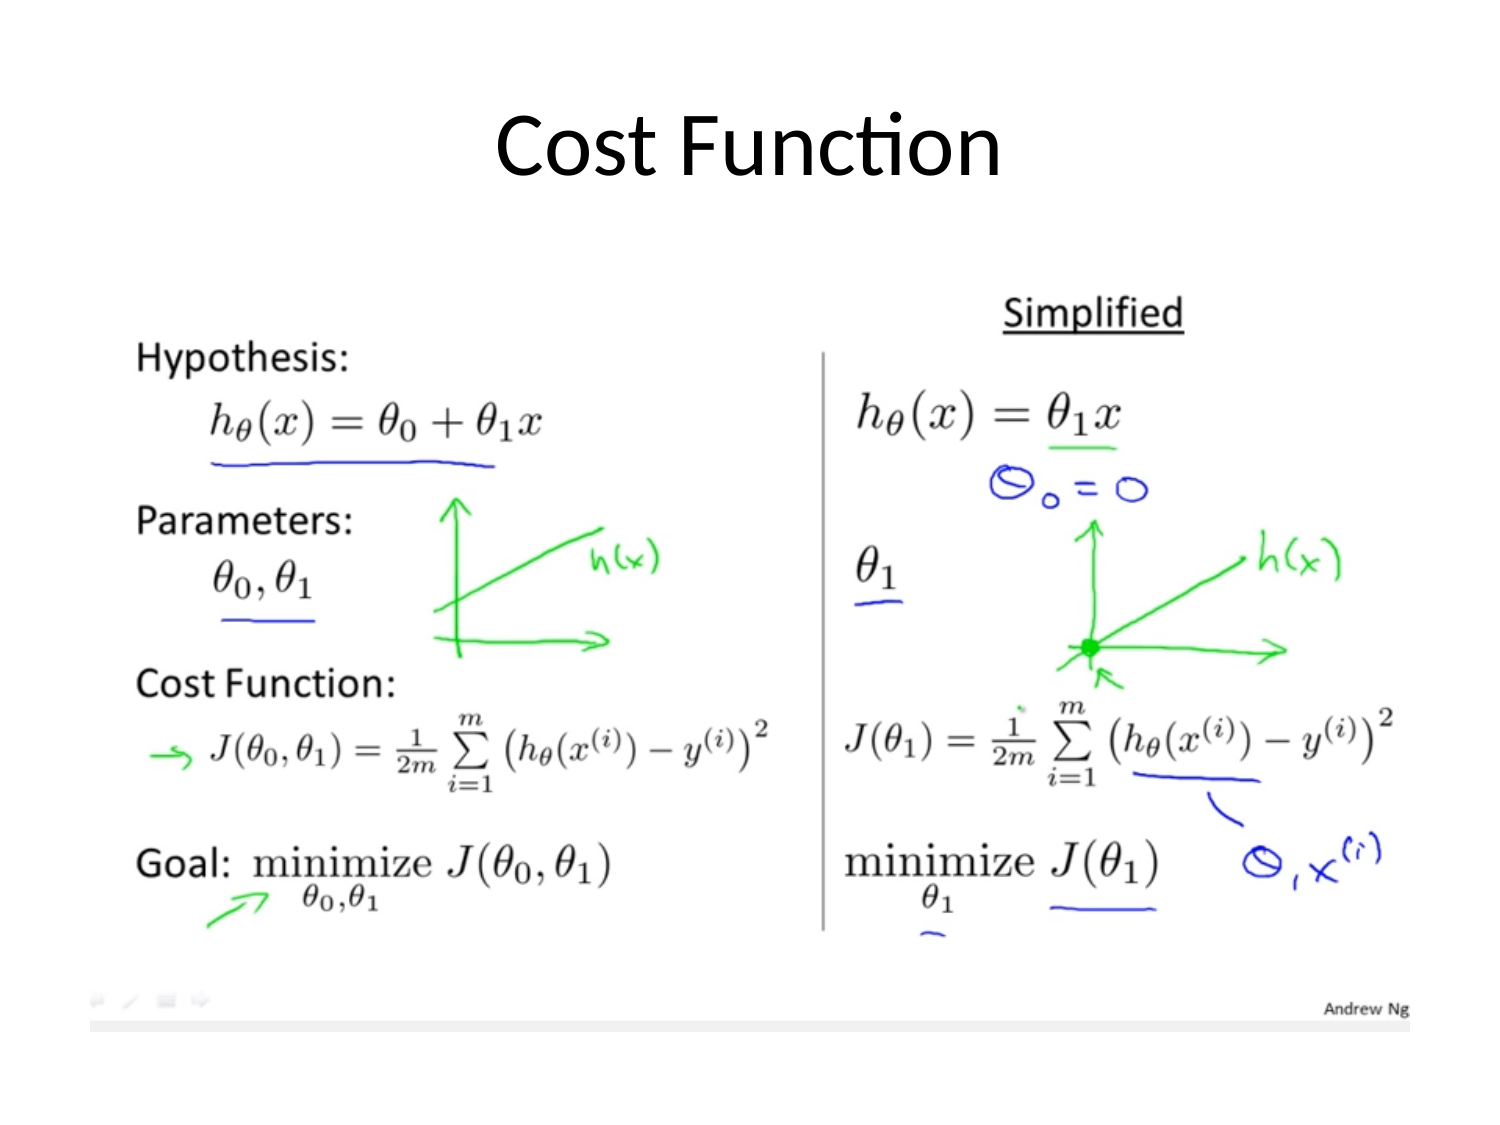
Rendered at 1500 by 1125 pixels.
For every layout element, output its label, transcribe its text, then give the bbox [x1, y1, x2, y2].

title Cost Function [75, 45, 1425, 233]
picture [90, 273, 1410, 1032]
